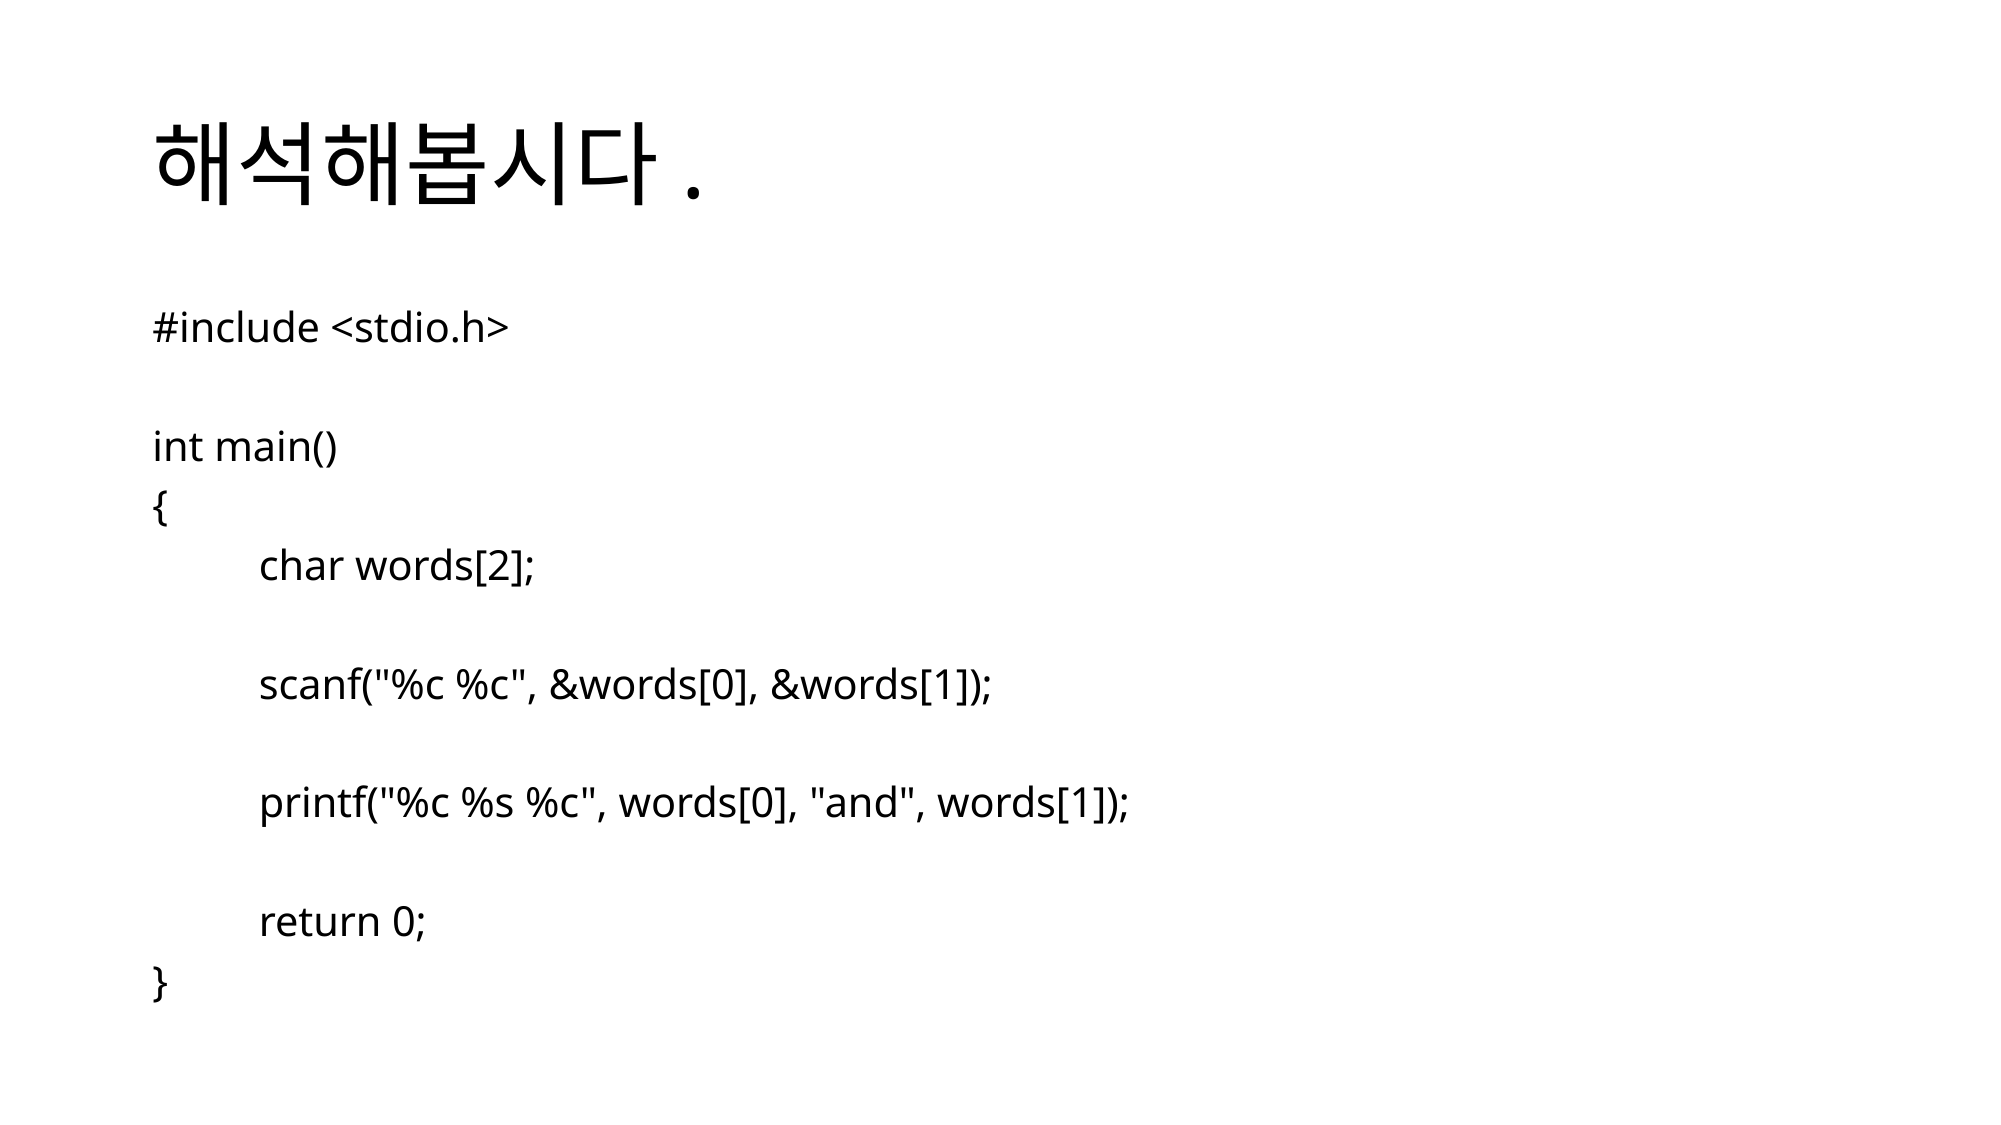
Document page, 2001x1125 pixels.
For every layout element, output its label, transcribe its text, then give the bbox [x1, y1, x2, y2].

title 해석해봅시다. [137, 59, 1863, 278]
list #include <stdio.h> int main() { char words[2]; scanf("%c %c", &words[0], &words[1]); printf("%c %s %c", words[0], "and", words[1]); return 0; } [137, 299, 1863, 1014]
